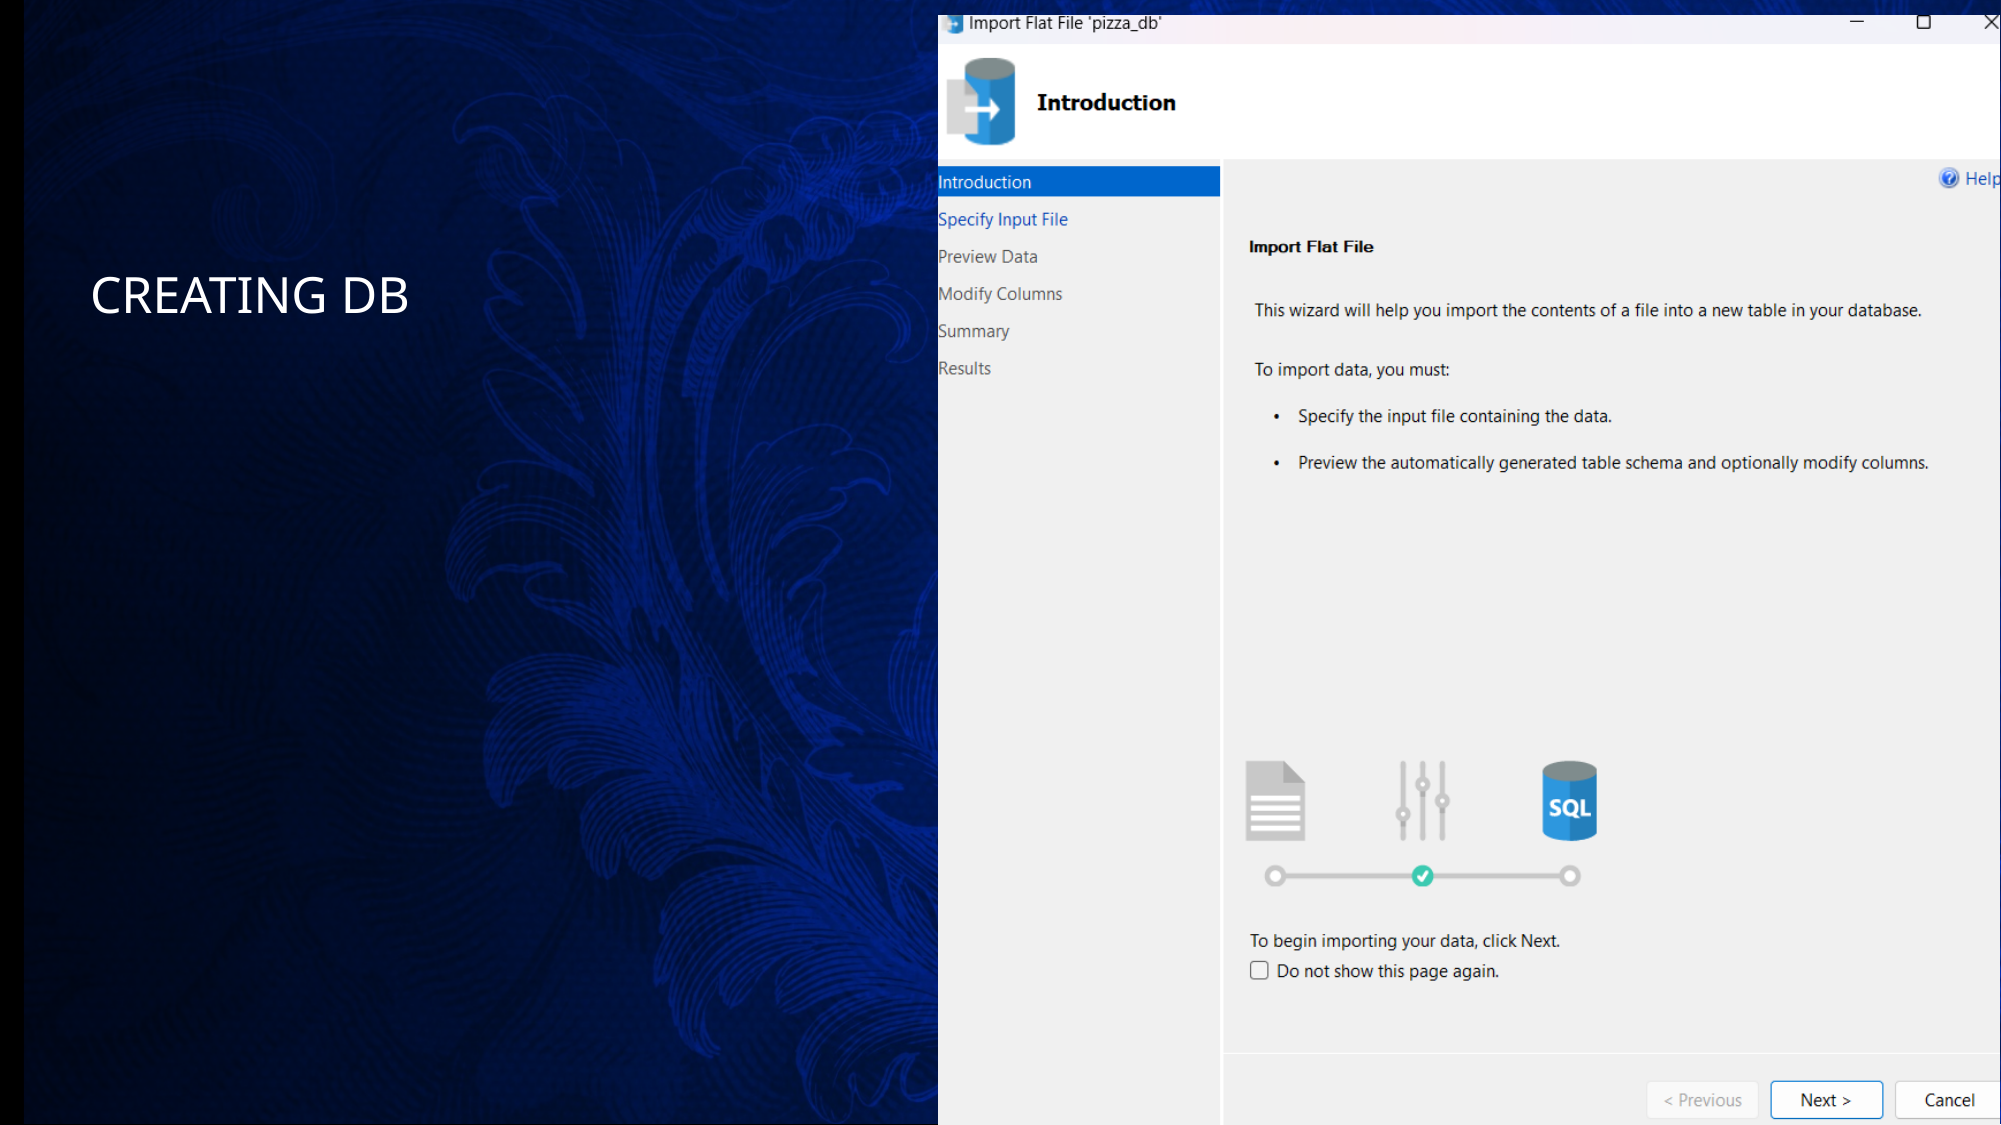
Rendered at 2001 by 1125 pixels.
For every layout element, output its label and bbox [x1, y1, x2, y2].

picture [23, 0, 2001, 1125]
text_box [0, 0, 938, 1125]
